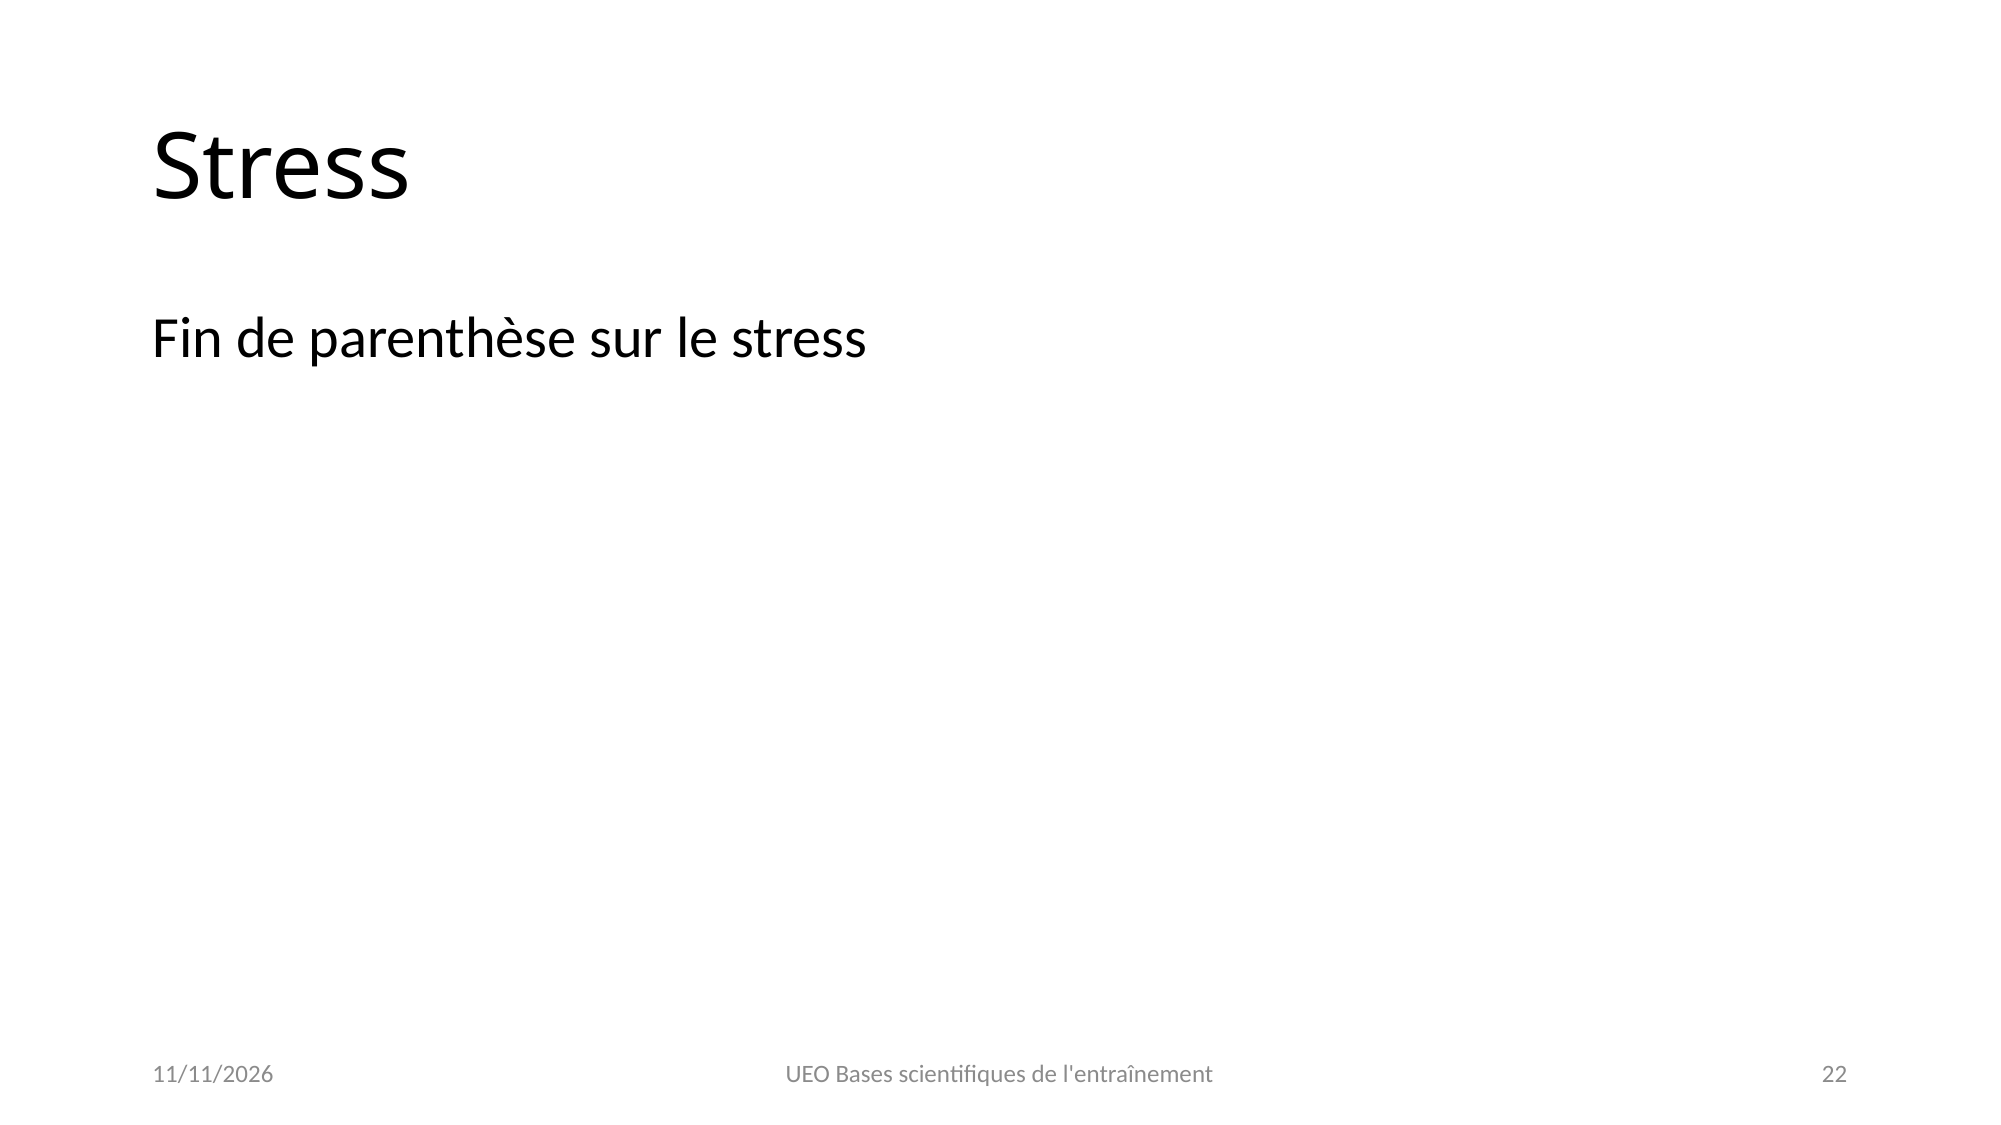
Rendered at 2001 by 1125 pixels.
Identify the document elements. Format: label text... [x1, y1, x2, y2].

list Fin de parenthèse sur le stress [137, 299, 1863, 1014]
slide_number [137, 1042, 588, 1103]
title Stress [137, 59, 1863, 278]
footer UEO Bases scientifiques de l'entraînement [662, 1042, 1338, 1103]
slide_number 22 [1412, 1042, 1863, 1103]
